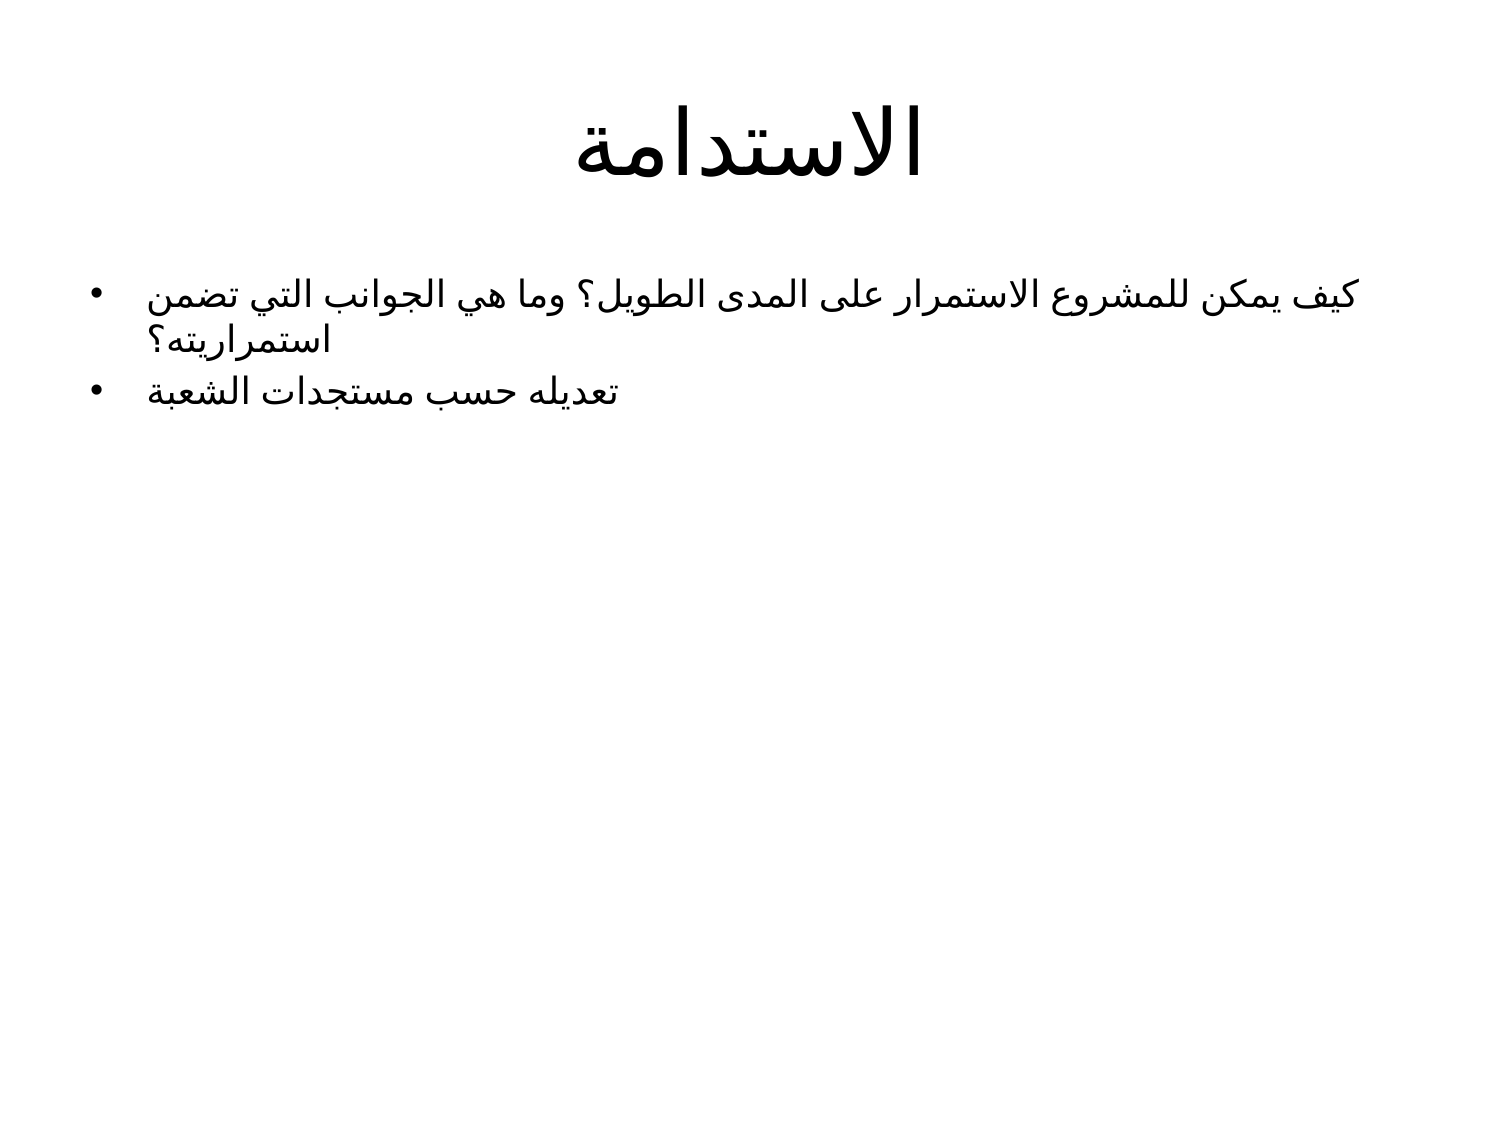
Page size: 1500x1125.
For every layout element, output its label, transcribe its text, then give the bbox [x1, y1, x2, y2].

list كيف يمكن للمشروع الاستمرار على المدى الطويل؟ وما هي الجوانب التي تضمن استمراريته؟ تعديله حسب مستجدات الشعبة [75, 262, 1425, 1005]
title الاستدامة [75, 45, 1425, 233]
